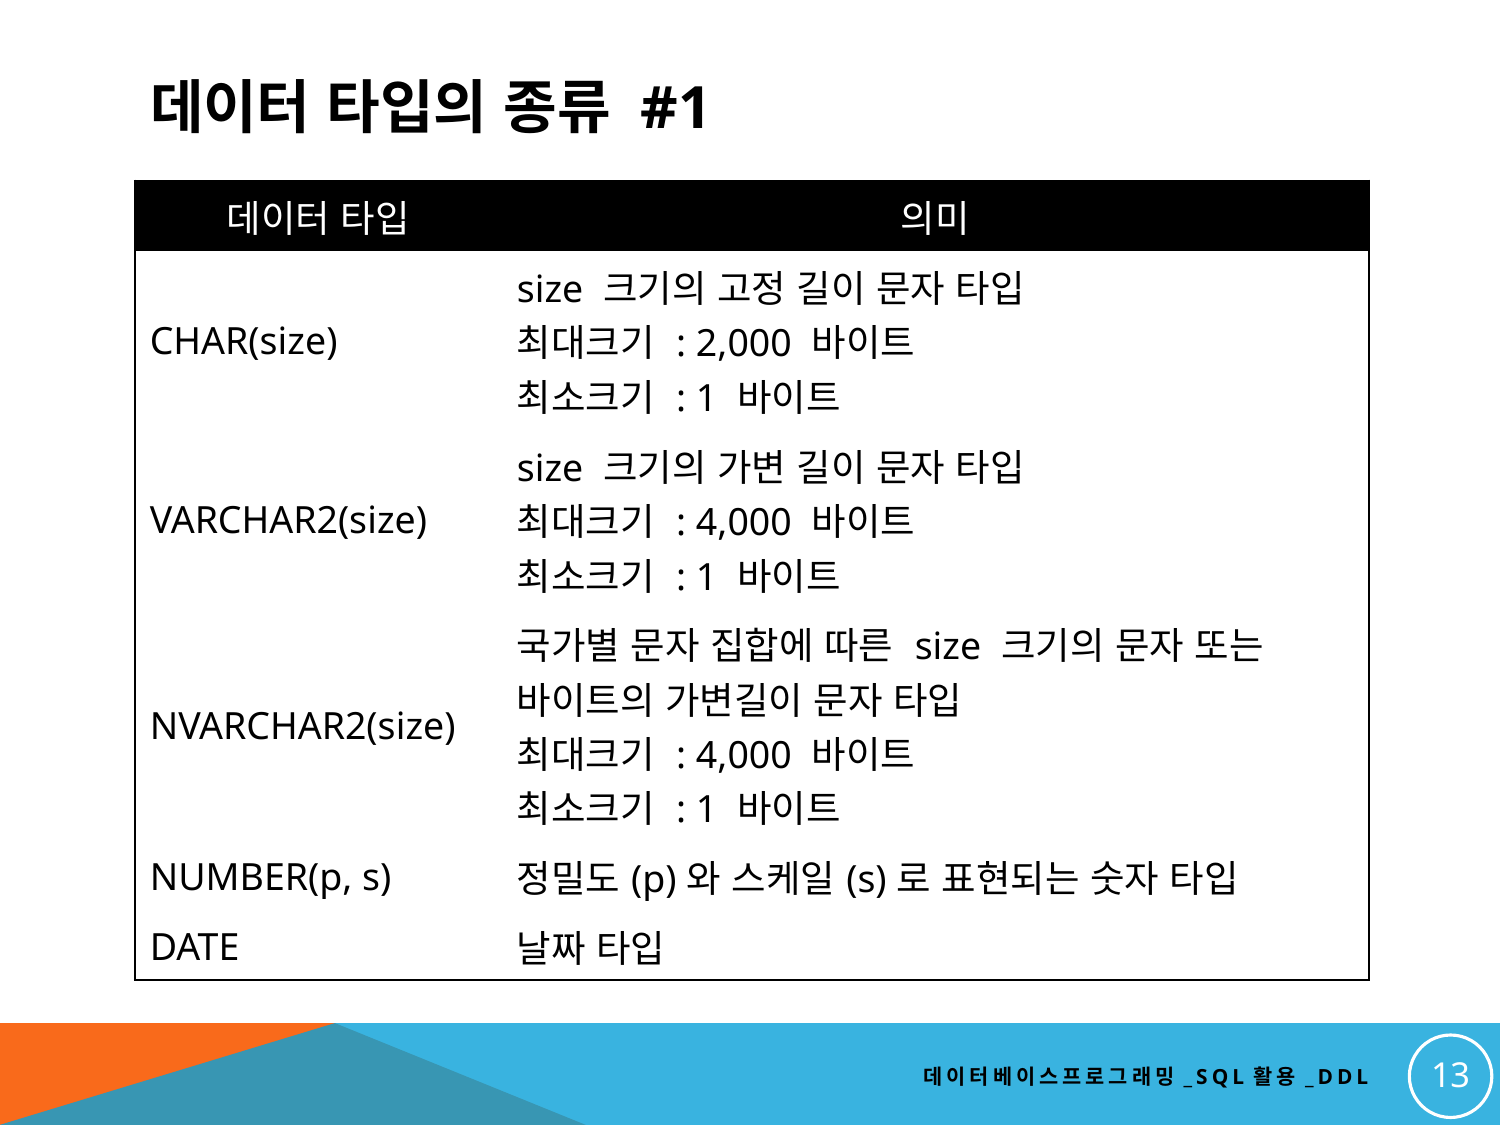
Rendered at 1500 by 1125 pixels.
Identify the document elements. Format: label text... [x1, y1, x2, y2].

title 데이터 타입의 종류 #1 [135, 60, 1369, 150]
slide_number 13 [1407, 1033, 1494, 1120]
table_cell 정밀도(p)와 스케일(s)로 표현되는 숫자 타입 [502, 841, 1368, 911]
table_cell CHAR(size) [136, 251, 502, 430]
table_header 데이터 타입 [136, 181, 502, 251]
table_cell 국가별 문자 집합에 따른 size 크기의 문자 또는 바이트의 가변길이 문자 타입 최대크기 : 4,000 바이트 최소크기 : 1 바이트 [502, 609, 1368, 841]
table_cell NUMBER(p, s) [136, 841, 502, 911]
table_cell size 크기의 가변 길이 문자 타입 최대크기 : 4,000 바이트 최소크기 : 1 바이트 [502, 430, 1368, 609]
table_cell size 크기의 고정 길이 문자 타입 최대크기 : 2,000 바이트 최소크기 : 1 바이트 [502, 251, 1368, 430]
table_cell NVARCHAR2(size) [136, 609, 502, 841]
table_cell 날짜 타입 [502, 911, 1368, 979]
table_header 의미 [502, 181, 1368, 251]
table_cell DATE [136, 911, 502, 979]
footer 데이터베이스프로그래밍_SQL활용_DDL [537, 1053, 1384, 1099]
table_cell VARCHAR2(size) [136, 430, 502, 609]
